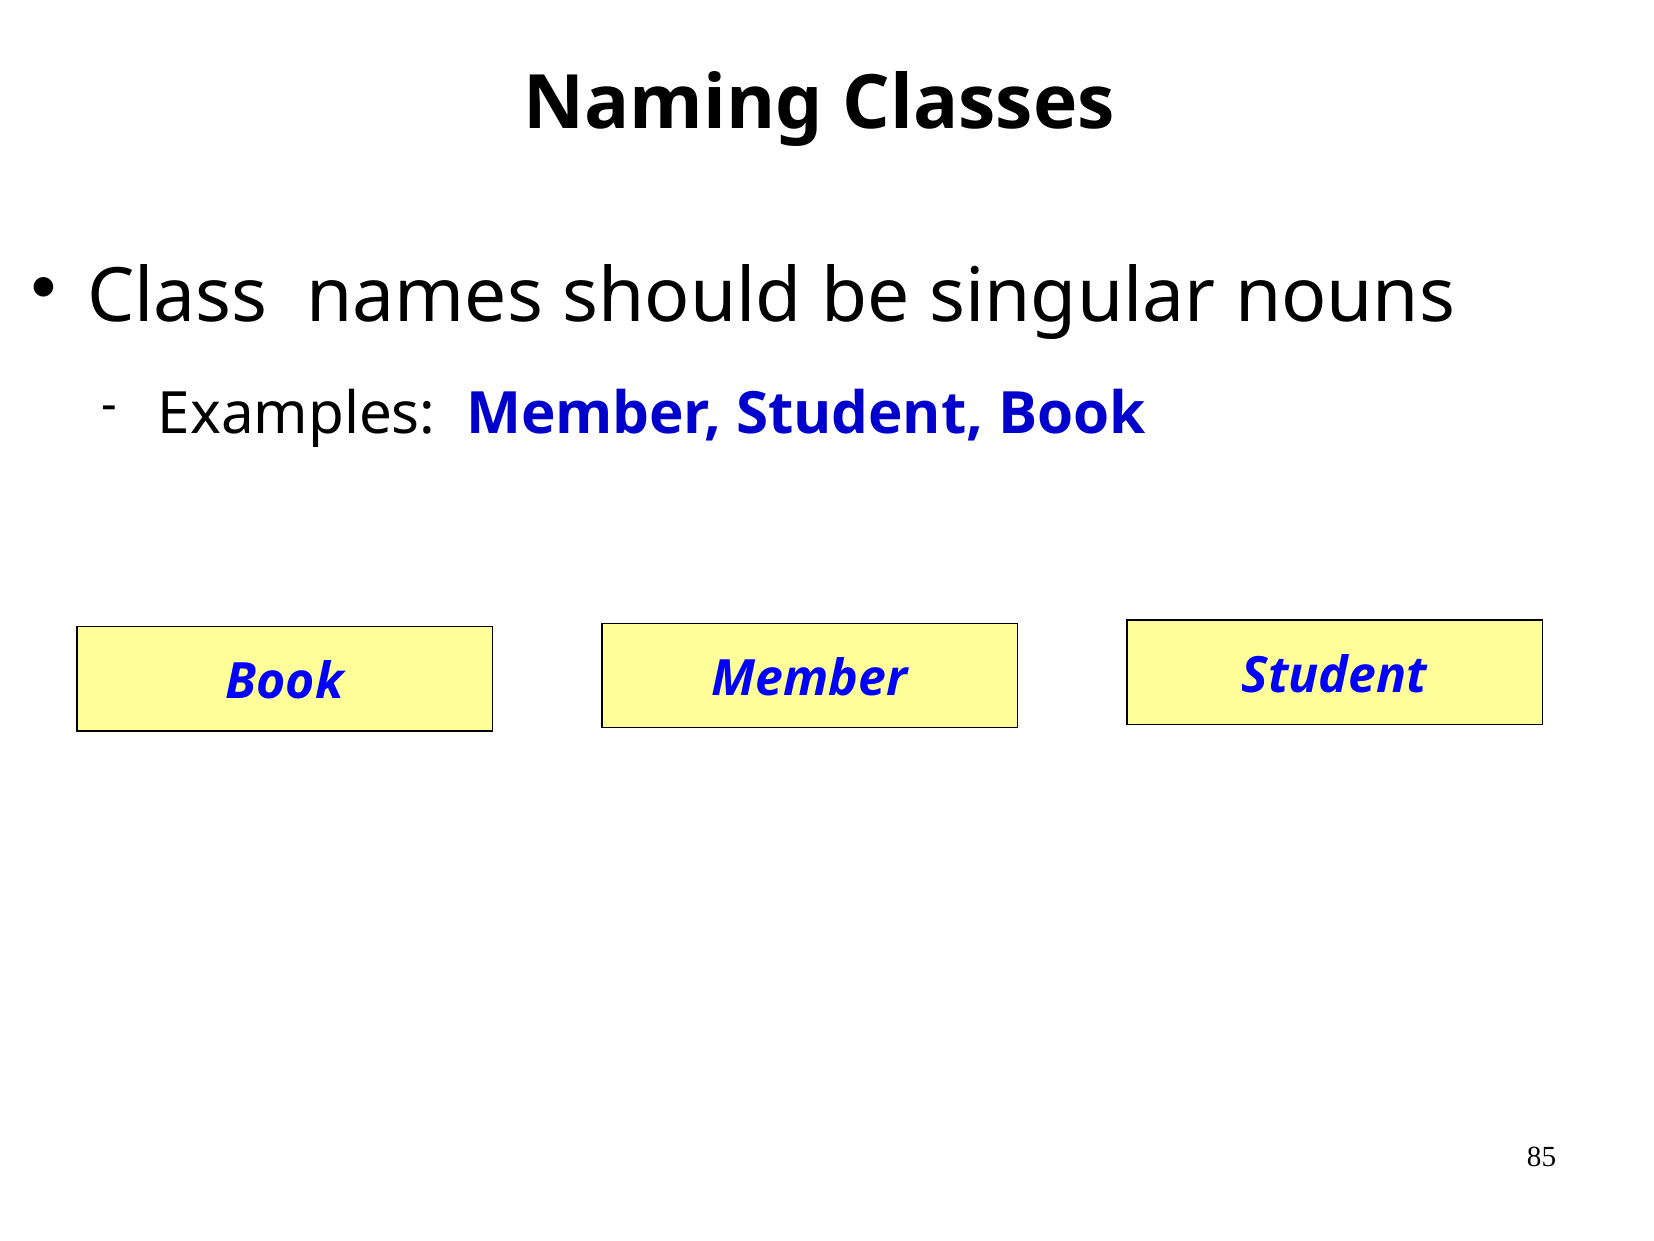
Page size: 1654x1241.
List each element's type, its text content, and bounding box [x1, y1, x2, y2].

text_box Student [1126, 620, 1543, 725]
title Naming Classes [114, 54, 1525, 155]
text_box Member [601, 623, 1018, 728]
text_box Book [76, 626, 493, 731]
list Class names should be singular nouns Examples: Member, Student, Book [14, 220, 1654, 1186]
